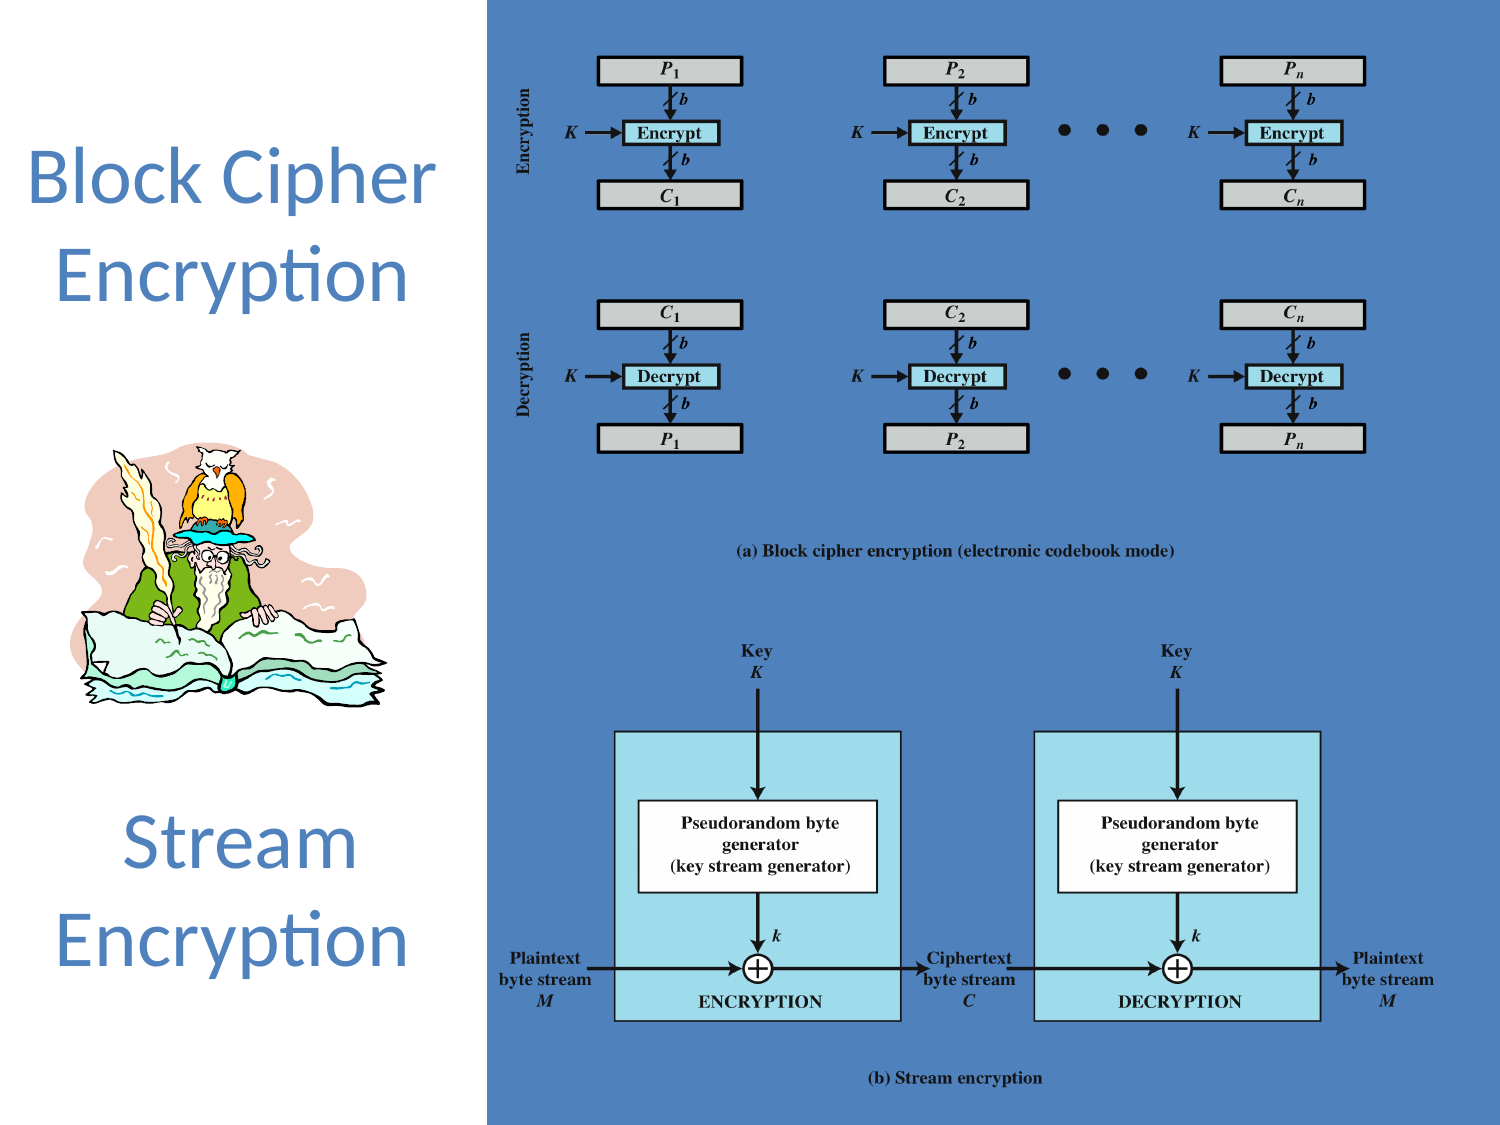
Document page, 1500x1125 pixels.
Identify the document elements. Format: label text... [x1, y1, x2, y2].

picture [487, 0, 1500, 1125]
title Block Cipher Encryption Stream Encryption [0, 37, 466, 1067]
picture [64, 437, 393, 713]
